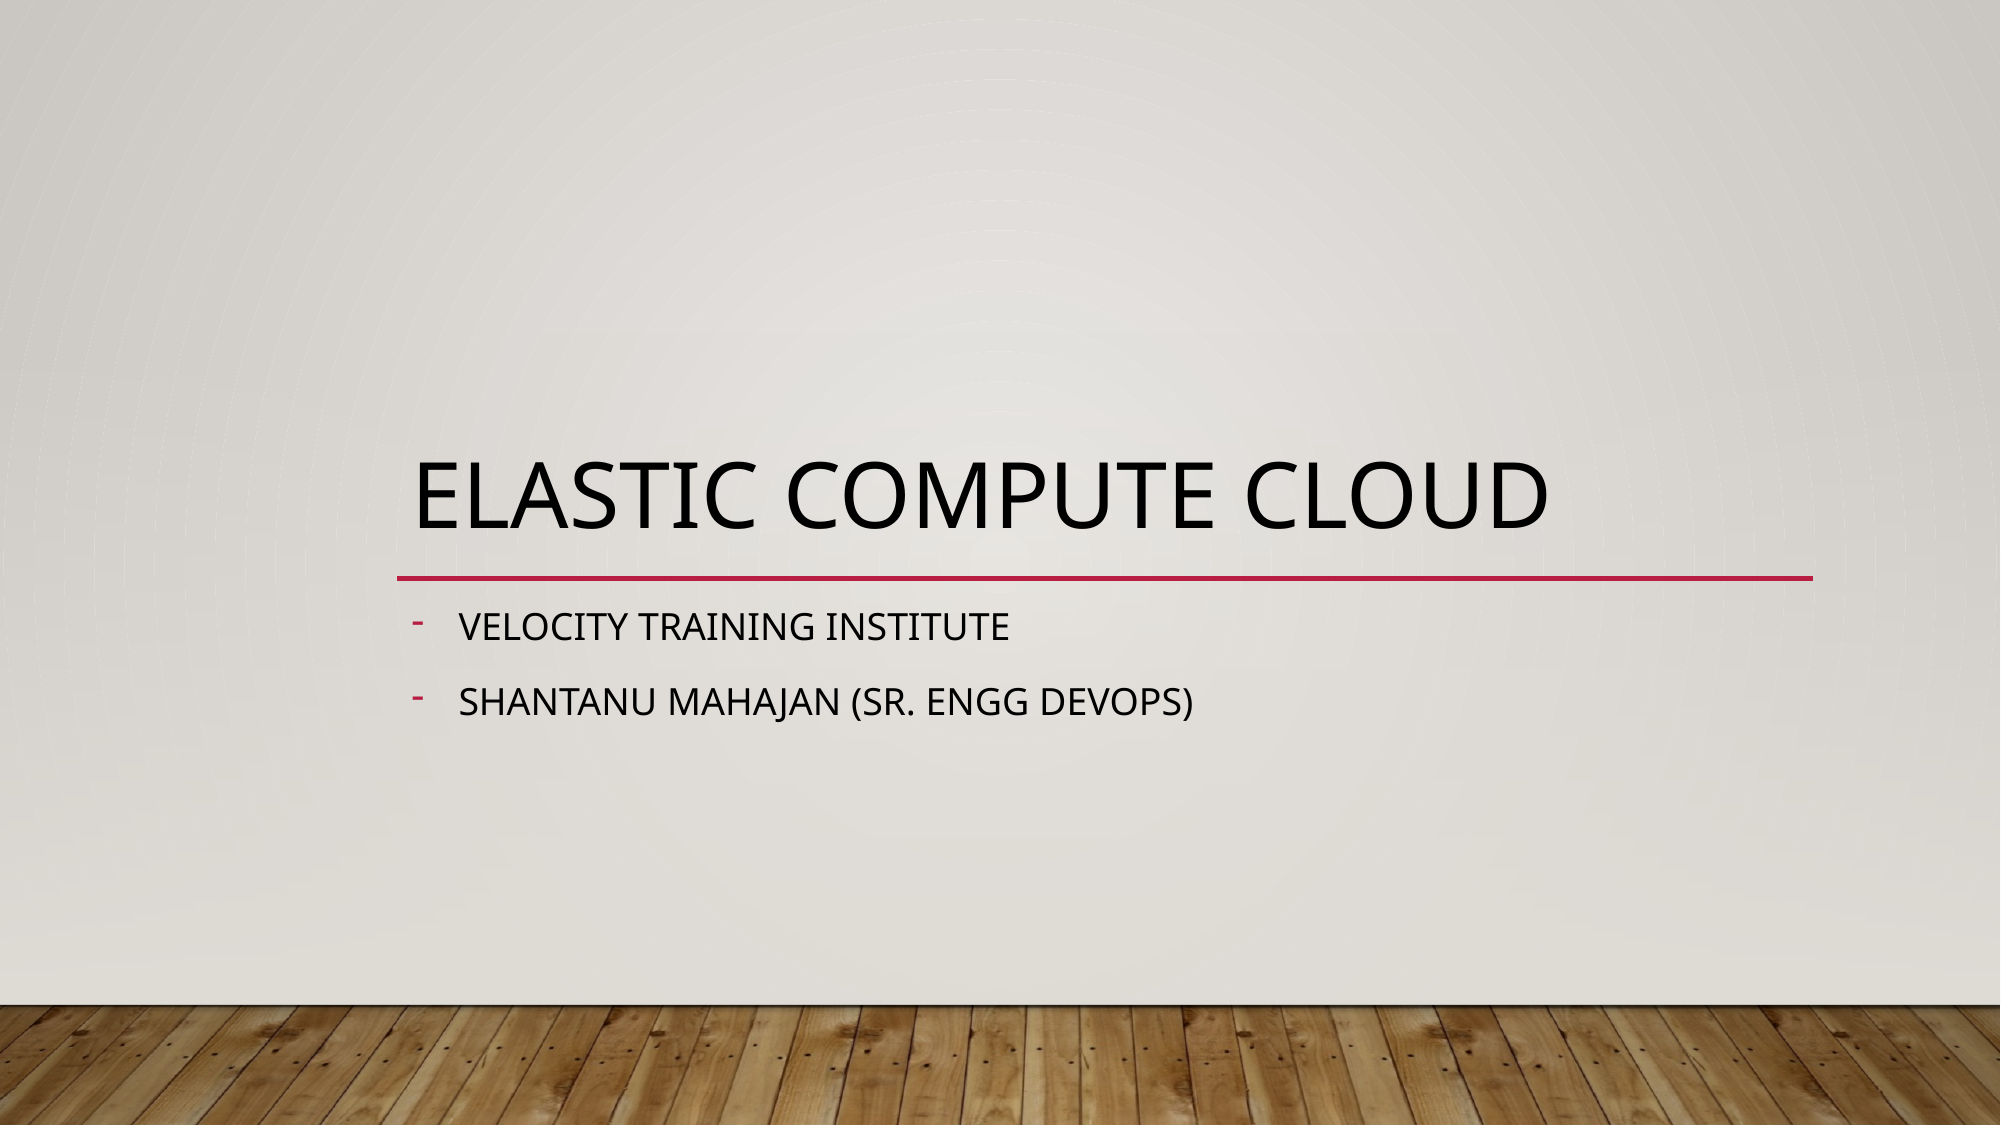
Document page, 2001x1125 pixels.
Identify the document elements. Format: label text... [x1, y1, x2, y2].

subtitle Velocity training institute Shantanu Mahajan (sr. engg devops) [396, 579, 1814, 740]
title Elastic Compute cloud [396, 131, 1814, 549]
picture [0, 1005, 2000, 1125]
